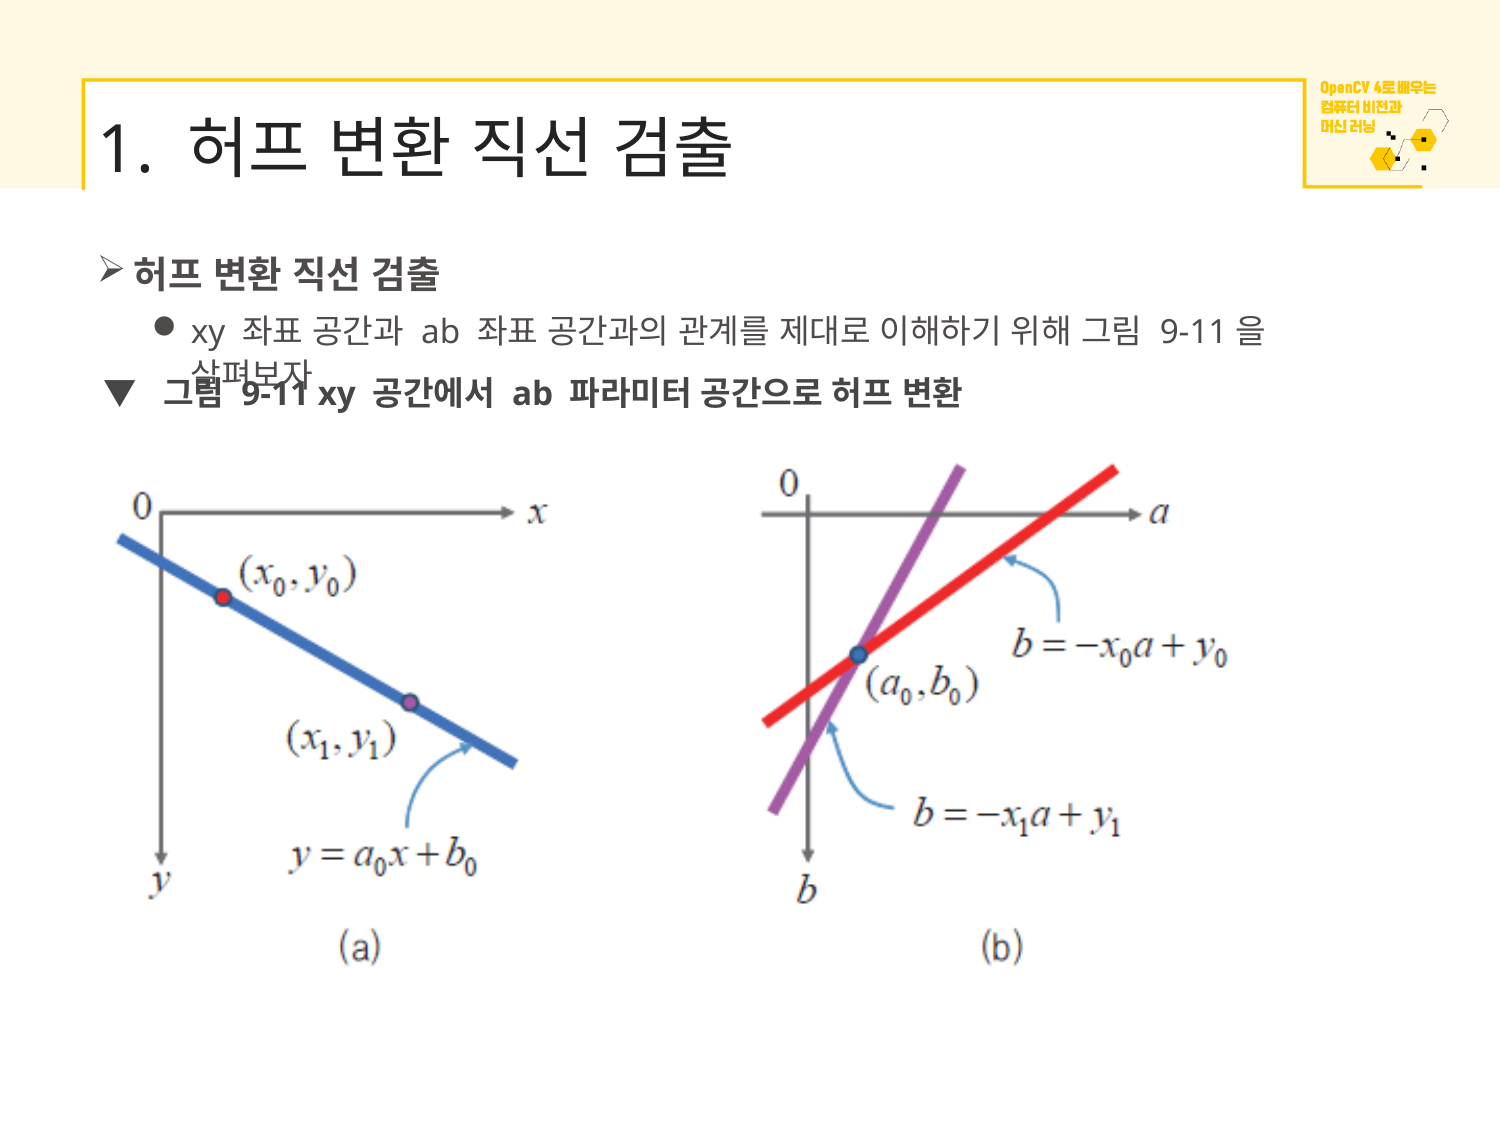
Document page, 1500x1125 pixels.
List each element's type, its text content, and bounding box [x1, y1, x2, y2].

picture [0, 0, 1500, 1125]
list 허프 변환 직선 검출 xy 좌표 공간과 ab 좌표 공간과의 관계를 제대로 이해하기 위해 그림 9-11을 살펴보자 [81, 239, 1412, 1054]
title 1. 허프 변환 직선 검출 [82, 61, 1413, 193]
text_box ▼ 그림 9-11 xy 공간에서 ab 파라미터 공간으로 허프 변환 [88, 364, 1415, 431]
